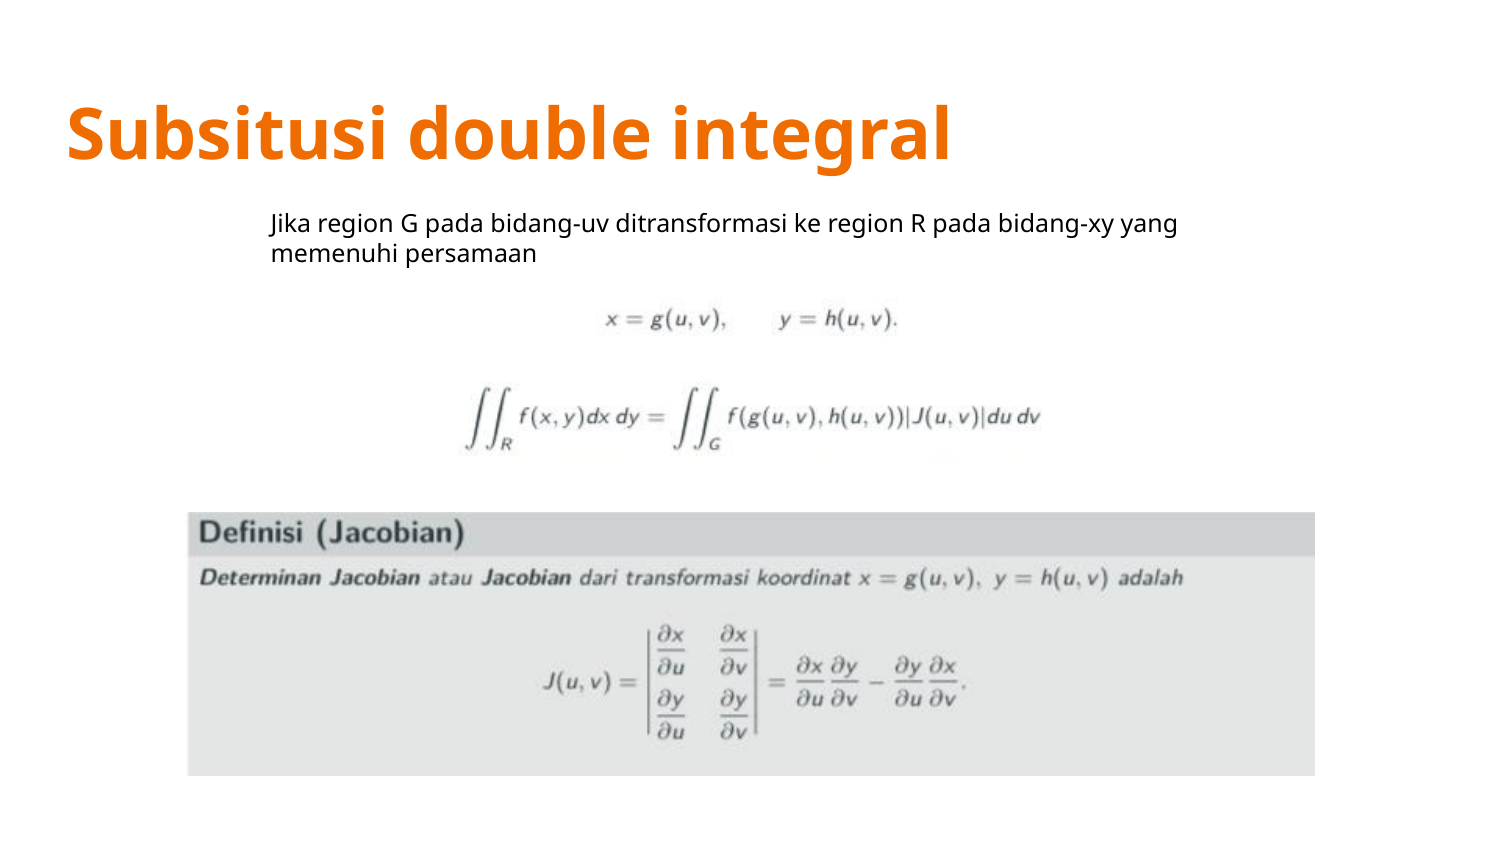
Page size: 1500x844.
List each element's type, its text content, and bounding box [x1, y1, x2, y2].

text_box Jika region G pada bidang-uv ditransformasi ke region R pada bidang-xy yang memenuhi persamaan [255, 192, 1245, 283]
picture [184, 512, 1316, 776]
title Subsitusi double integral [51, 72, 1449, 189]
picture [596, 286, 904, 350]
picture [456, 381, 1044, 463]
